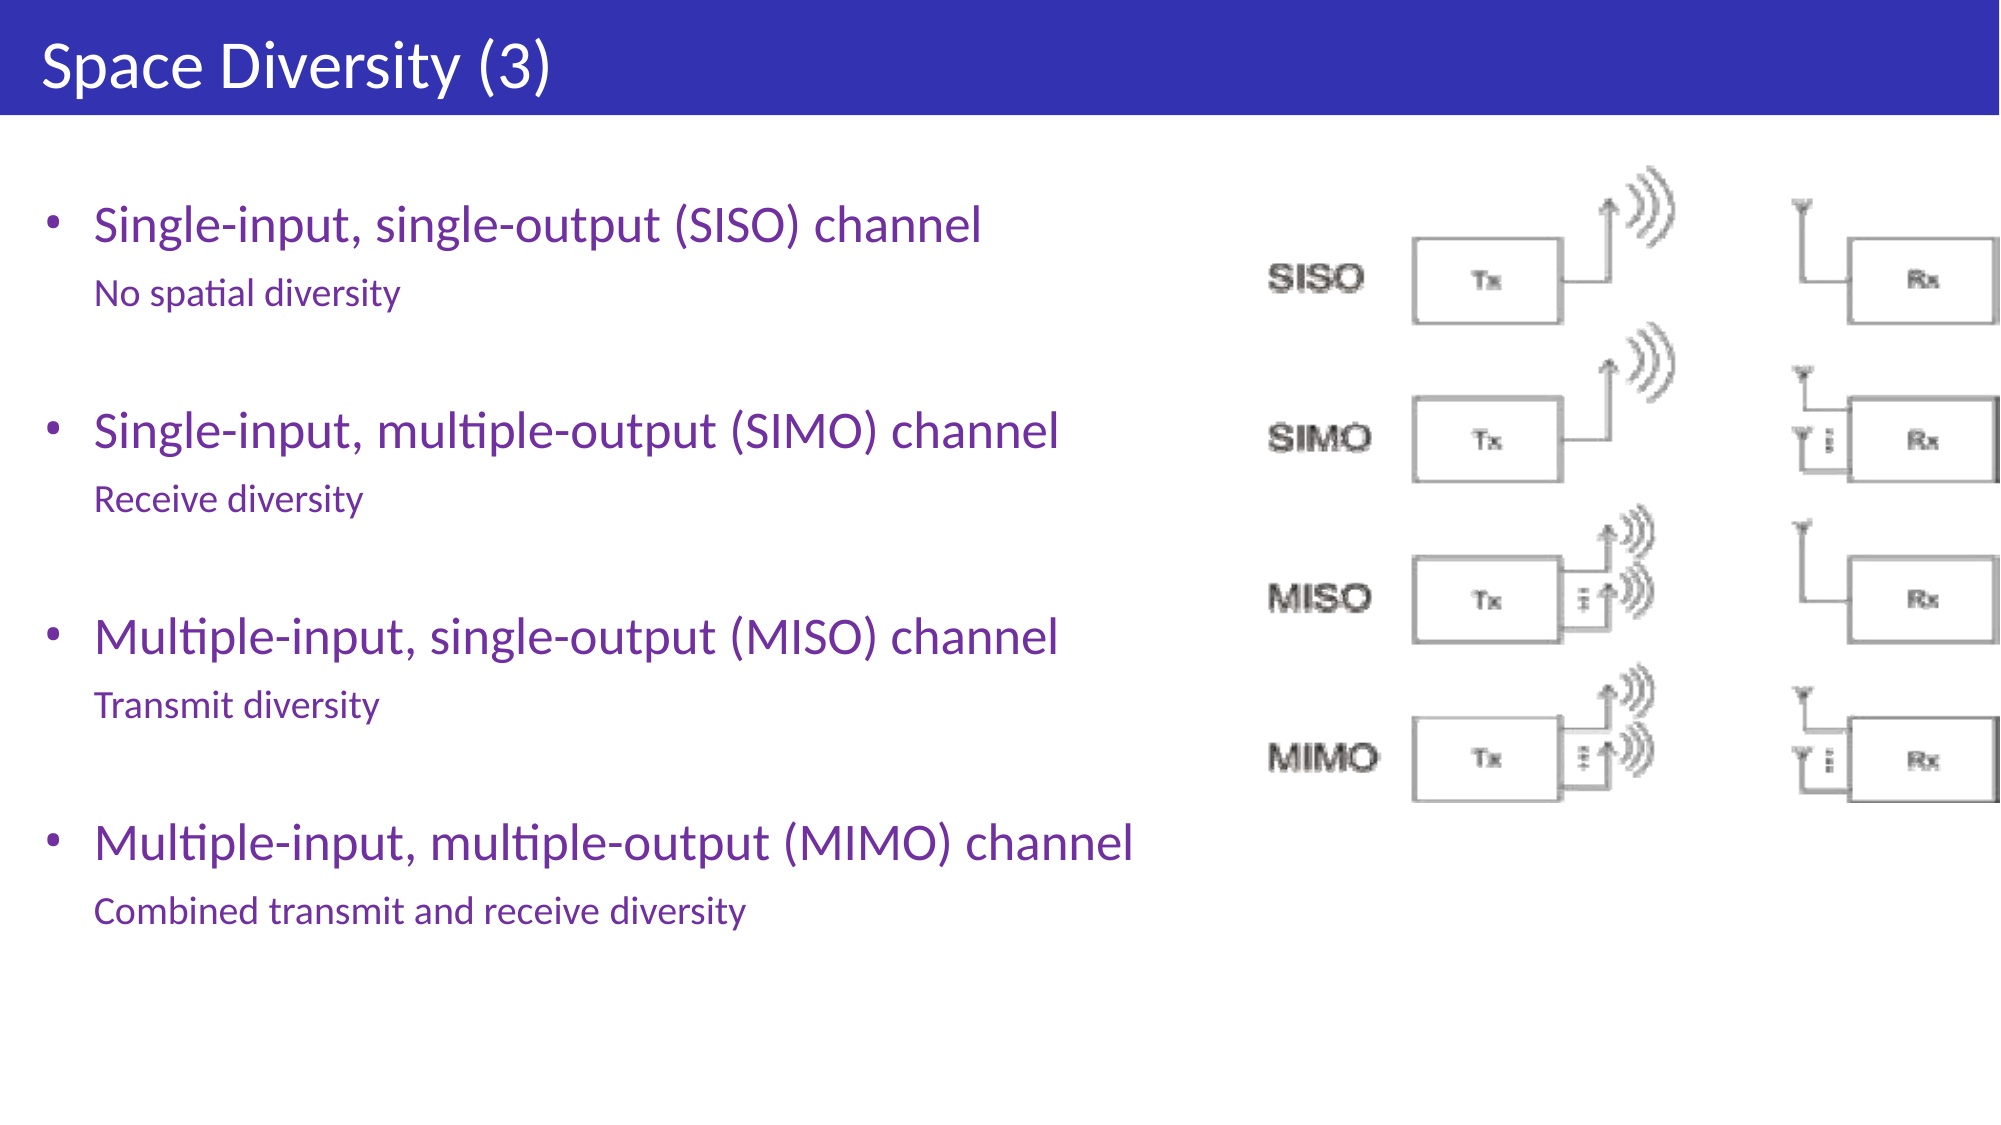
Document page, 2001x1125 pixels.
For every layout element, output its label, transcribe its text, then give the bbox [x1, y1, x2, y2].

picture [1267, 164, 2000, 803]
title Space Diversity (3) [41, 20, 1594, 104]
list Single-input, single-output (SISO) channel No spatial diversity Single-input, multiple-output (SIMO) channel Receive diversity Multiple-input, single-output (MISO) channel Transmit diversity Multiple-input, multiple-output (MIMO) channel Combined transmit and receive diversity [41, 189, 1220, 936]
